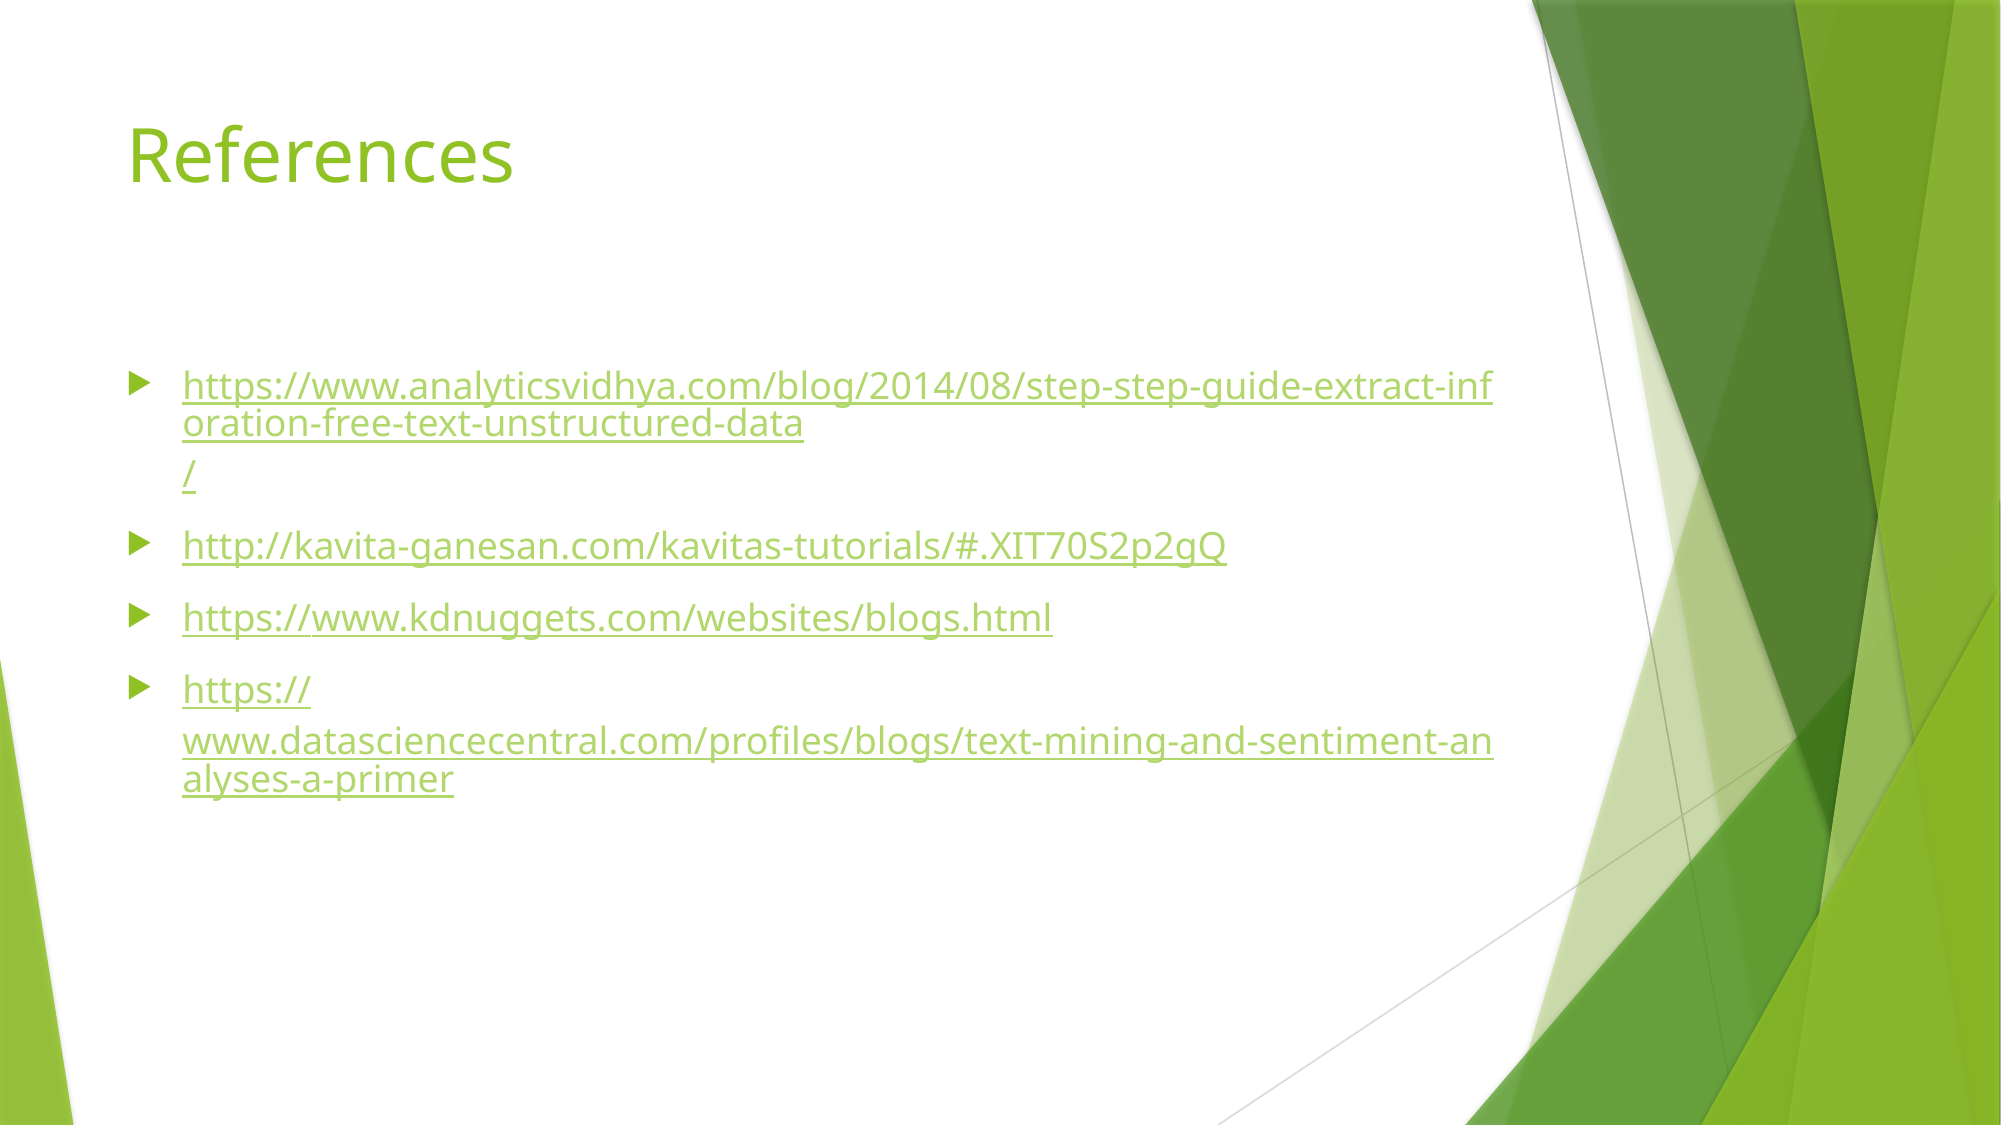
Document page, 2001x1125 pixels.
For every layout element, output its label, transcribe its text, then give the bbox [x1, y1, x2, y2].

title References [111, 99, 1522, 317]
list https://www.analyticsvidhya.com/blog/2014/08/step-step-guide-extract-inforation-free-text-unstructured-data/ http://kavita-ganesan.com/kavitas-tutorials/#.XIT70S2p2gQ https://www.kdnuggets.com/websites/blogs.html https://www.datasciencecentral.com/profiles/blogs/text-mining-and-sentiment-analyses-a-primer [111, 354, 1522, 992]
